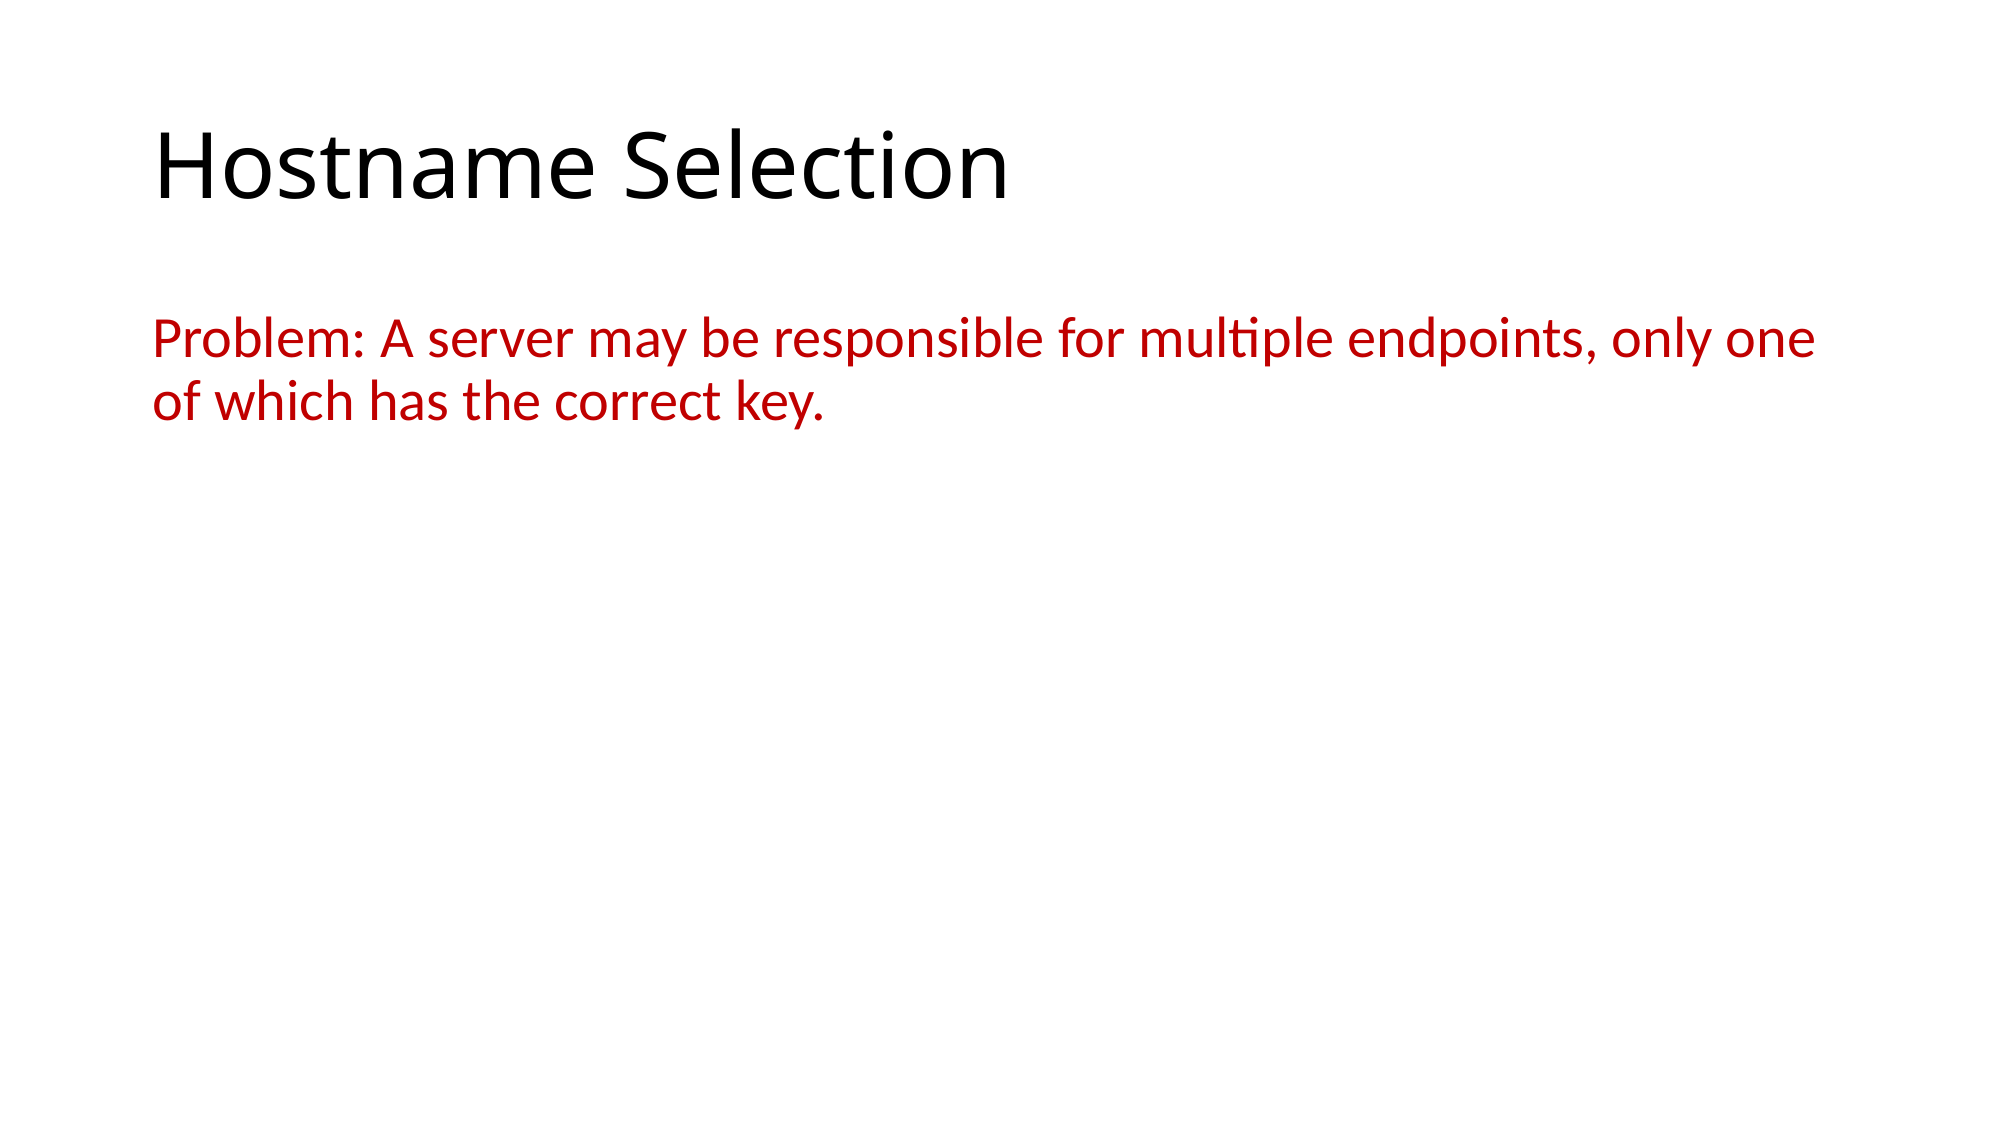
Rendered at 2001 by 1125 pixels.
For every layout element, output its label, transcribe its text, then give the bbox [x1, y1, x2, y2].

list Problem: A server may be responsible for multiple endpoints, only one of which has the correct key. [137, 299, 1863, 1014]
title Hostname Selection [137, 59, 1863, 278]
